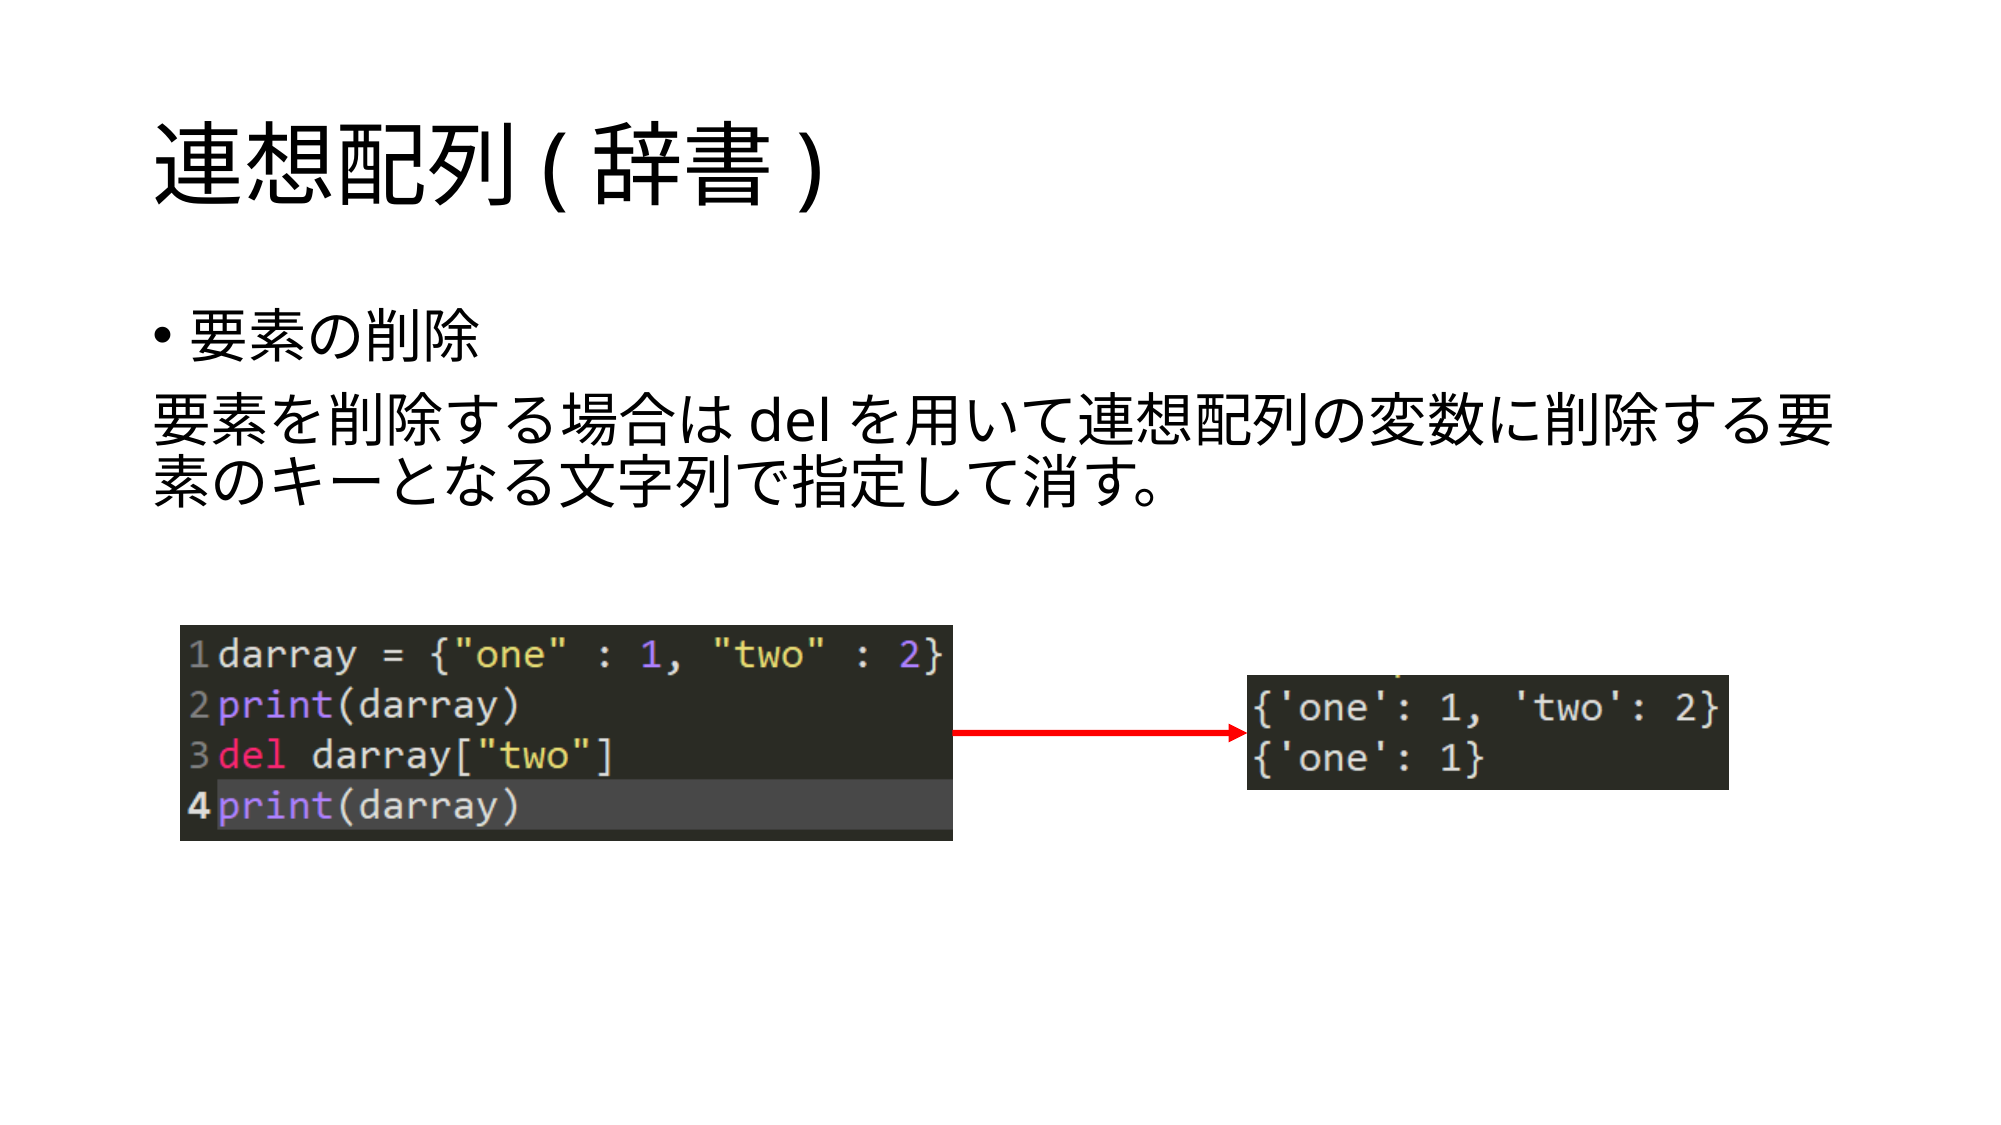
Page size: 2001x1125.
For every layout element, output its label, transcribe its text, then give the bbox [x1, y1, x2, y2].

title 連想配列(辞書) [137, 59, 1863, 278]
list 要素の削除 要素を削除する場合はdelを用いて連想配列の変数に削除する要素のキーとなる文字列で指定して消す。 [137, 299, 1863, 1014]
picture [1247, 675, 1729, 791]
picture [180, 625, 953, 841]
